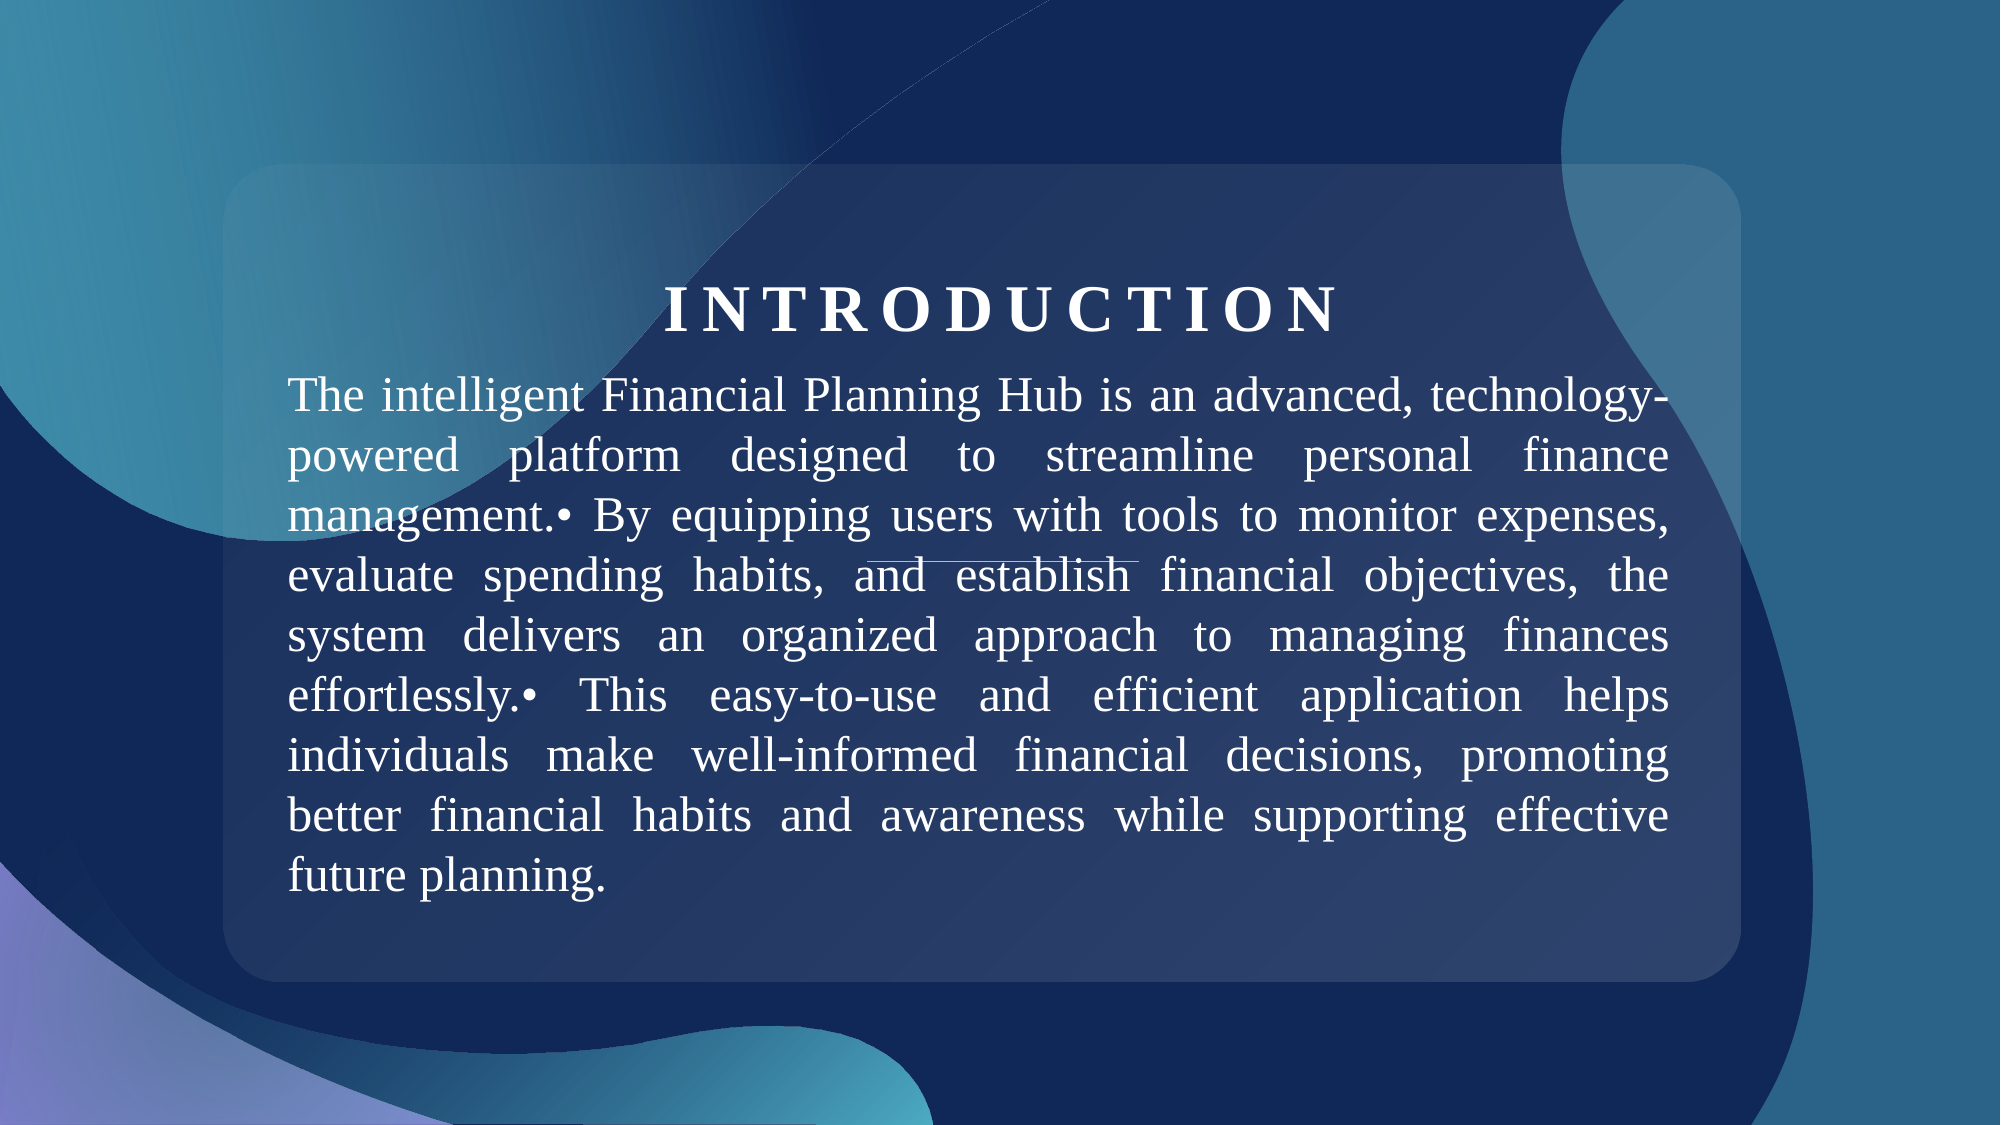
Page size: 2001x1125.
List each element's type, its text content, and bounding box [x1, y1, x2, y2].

subtitle The intelligent Financial Planning Hub is an advanced, technology-powered platform designed to streamline personal finance management.• By equipping users with tools to monitor expenses, evaluate spending habits, and establish financial objectives, the system delivers an organized approach to managing finances effortlessly.• This easy-to-use and efficient application helps individuals make well-informed financial decisions, promoting better financial habits and awareness while supporting effective future planning. [272, 353, 1686, 918]
title INTRODUCTION [365, 207, 1635, 353]
